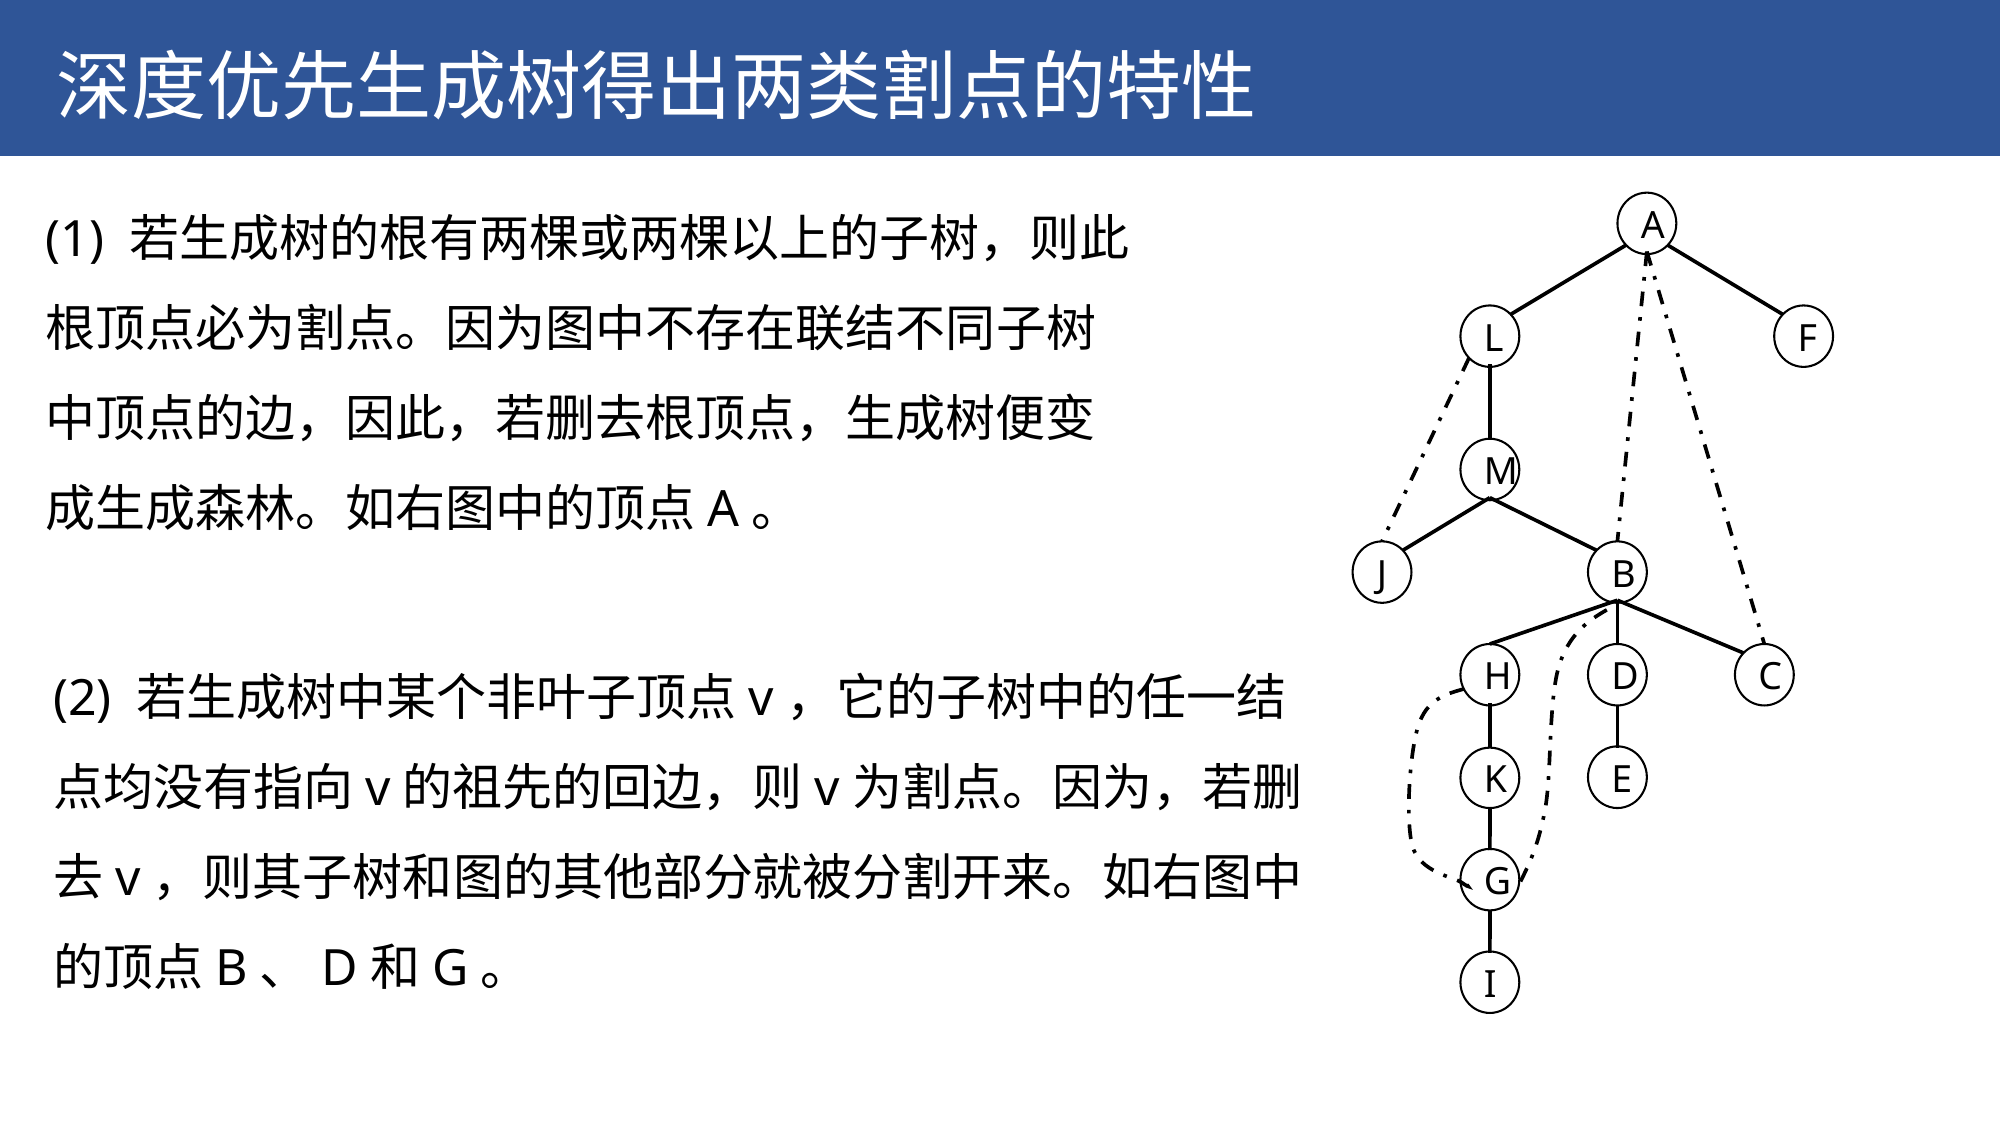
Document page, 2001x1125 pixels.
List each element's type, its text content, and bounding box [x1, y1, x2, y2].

text_box [0, 0, 2000, 157]
text_box 深度优先生成树得出两类割点的特性 [42, 31, 1377, 137]
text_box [1352, 192, 1833, 1013]
text_box (2) 若生成树中某个非叶子顶点v，它的子树中的任一结点均没有指向v的祖先的回边，则v为割点。因为，若删去v，则其子树和图的其他部分就被分割开来。如右图中的顶点B、D和G。 [38, 627, 1328, 1003]
text_box (1) 若生成树的根有两棵或两棵以上的子树，则此根顶点必为割点。因为图中不存在联结不同子树中顶点的边，因此，若删去根顶点，生成树便变成生成森林。如右图中的顶点A。 [31, 169, 1159, 544]
